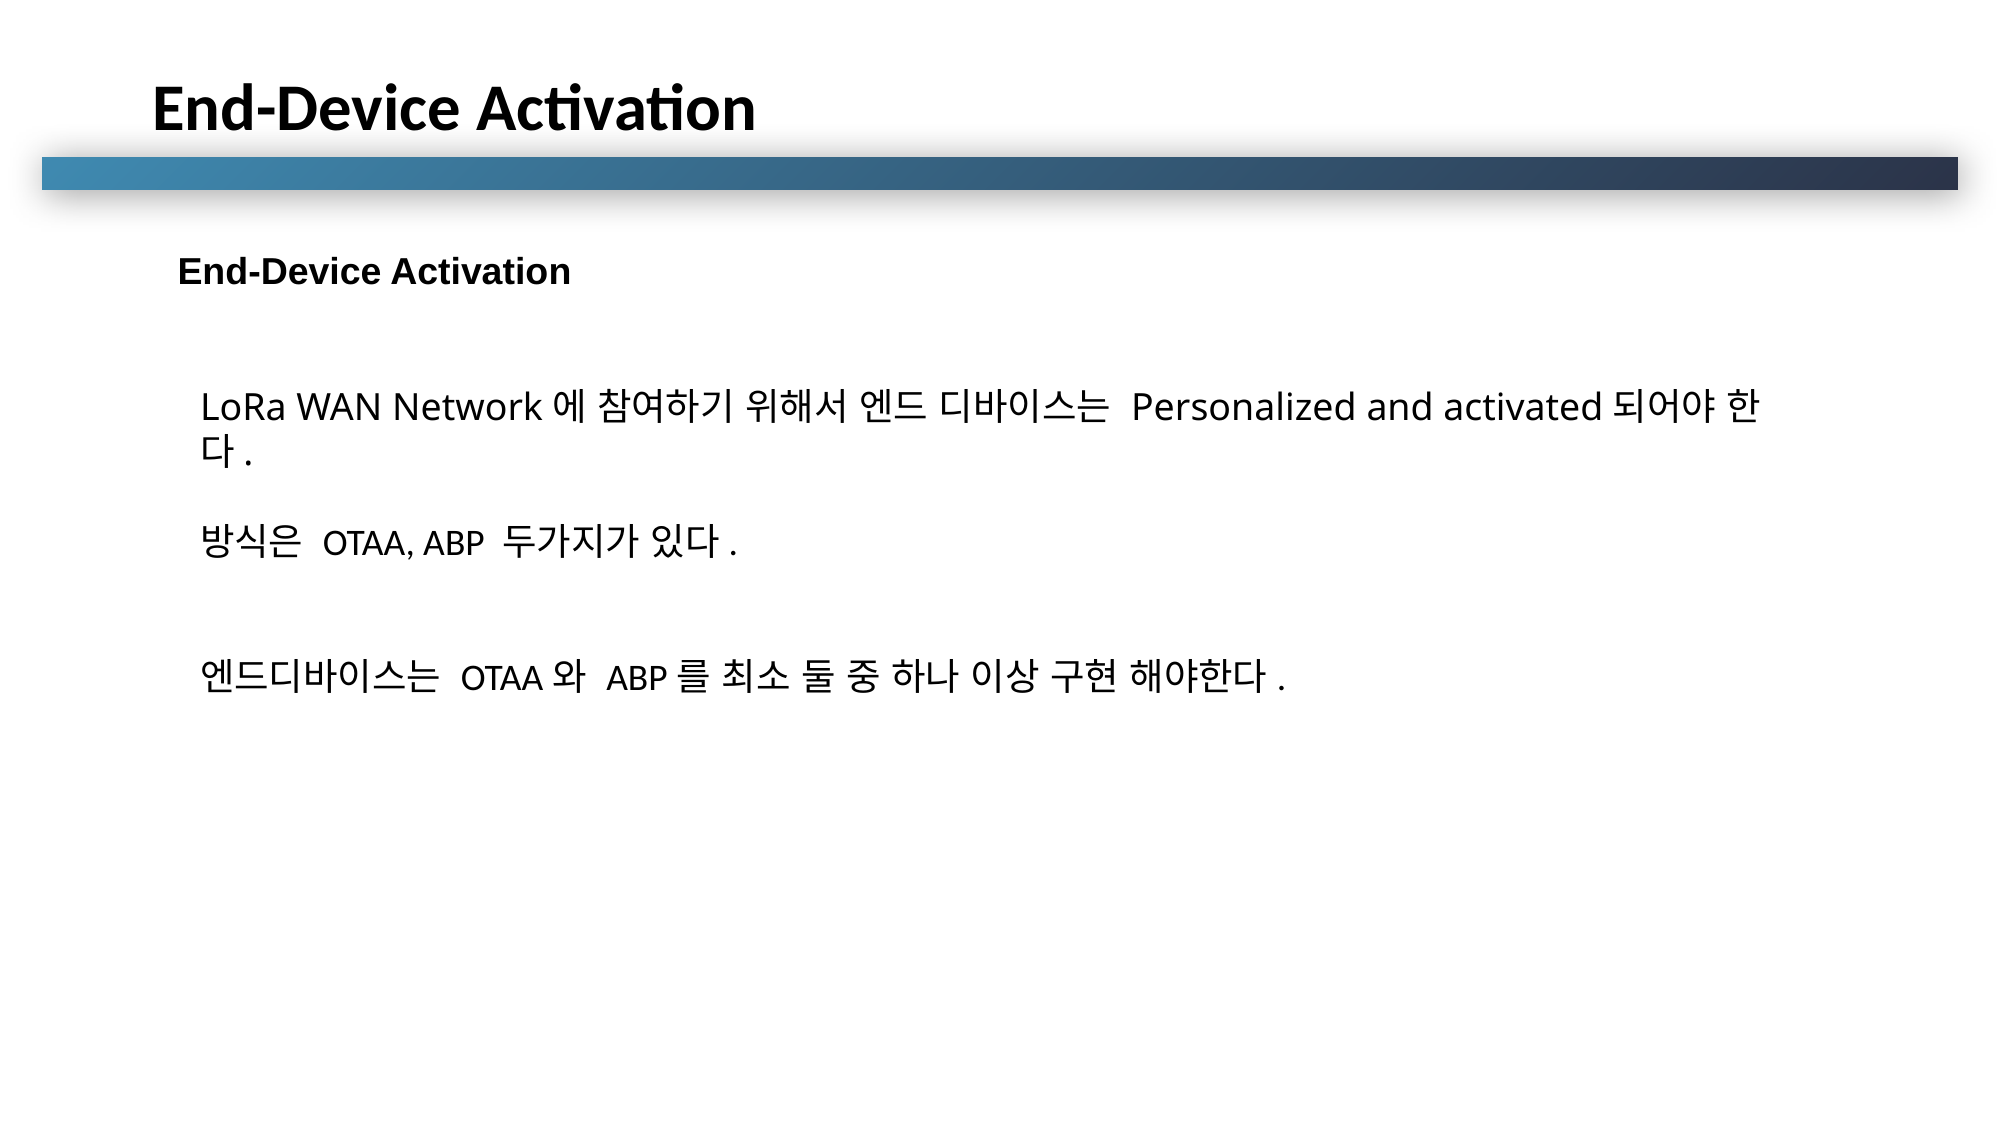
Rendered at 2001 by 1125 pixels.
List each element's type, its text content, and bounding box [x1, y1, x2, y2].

text_box LoRa WAN Network에 참여하기 위해서 엔드 디바이스는 Personalized and activated되어야 한다. 방식은 OTAA, ABP 두가지가 있다. 엔드디바이스는 OTAA와 ABP를 최소 둘 중 하나 이상 구현 해야한다. [185, 382, 1815, 706]
title End-Device Activation [137, 0, 1863, 137]
text_box End-Device Activation [162, 163, 1888, 382]
text_box [41, 157, 1959, 191]
